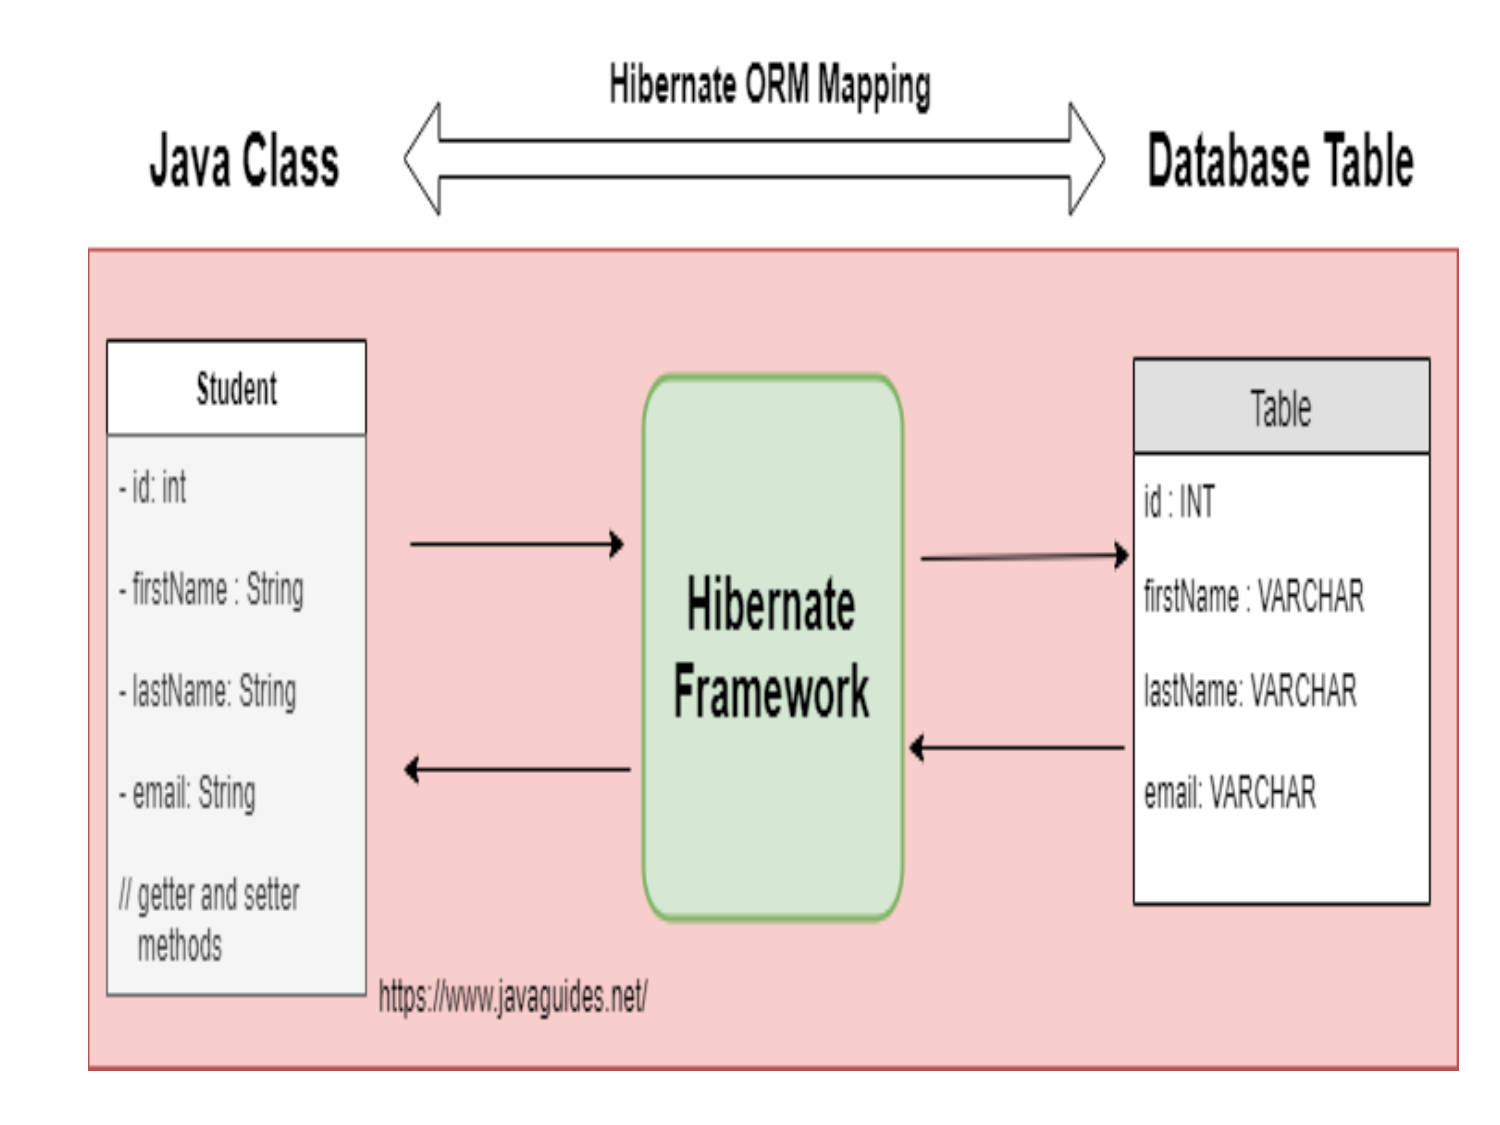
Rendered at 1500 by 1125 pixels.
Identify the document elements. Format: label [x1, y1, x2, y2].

list [88, 42, 1459, 1071]
